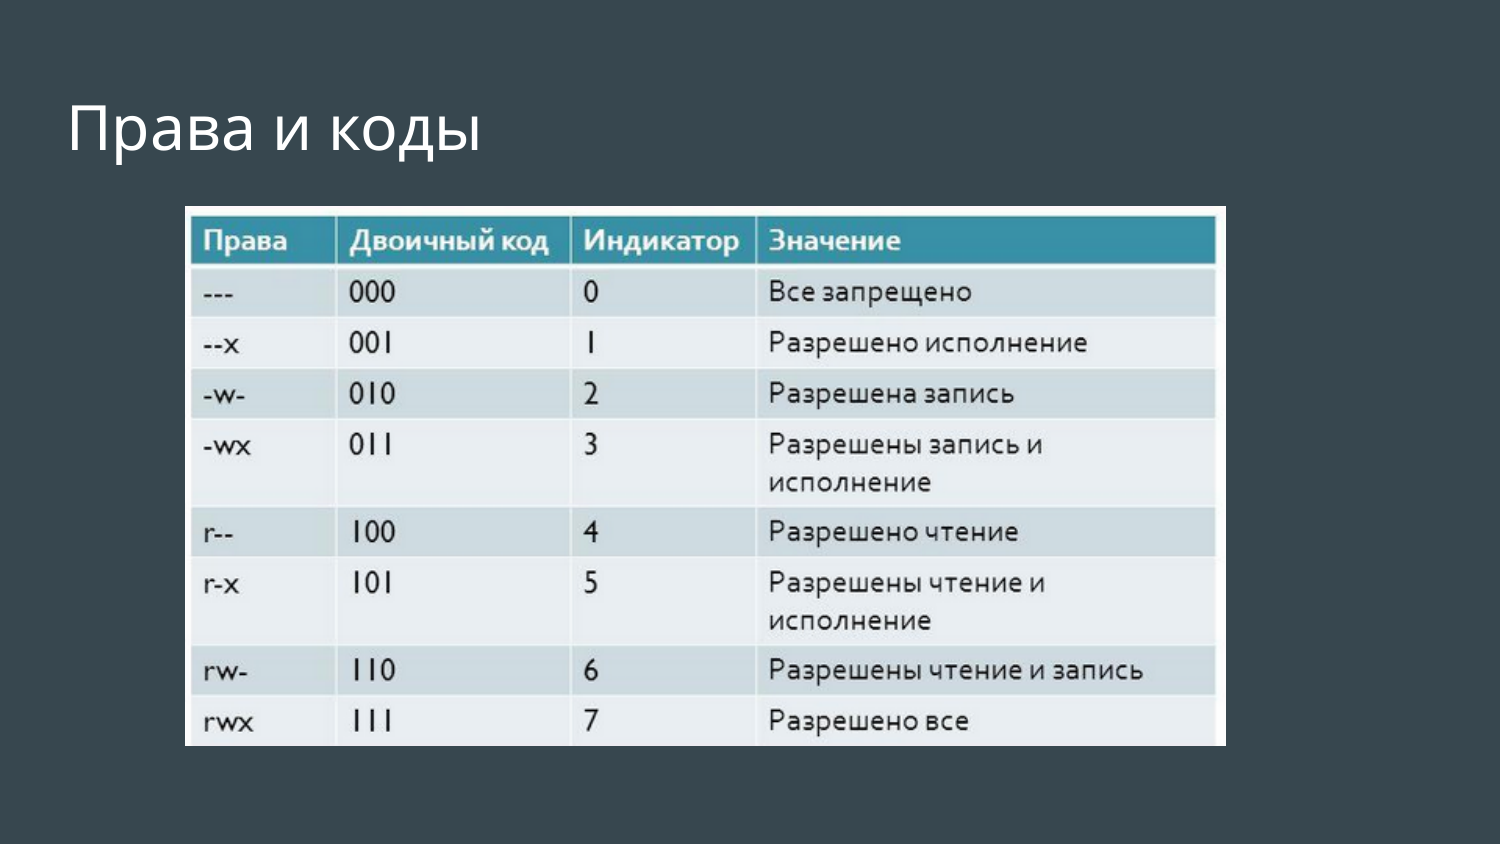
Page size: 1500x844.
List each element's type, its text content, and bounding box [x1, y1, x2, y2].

title Права и коды [51, 72, 1449, 167]
picture [184, 205, 1226, 746]
